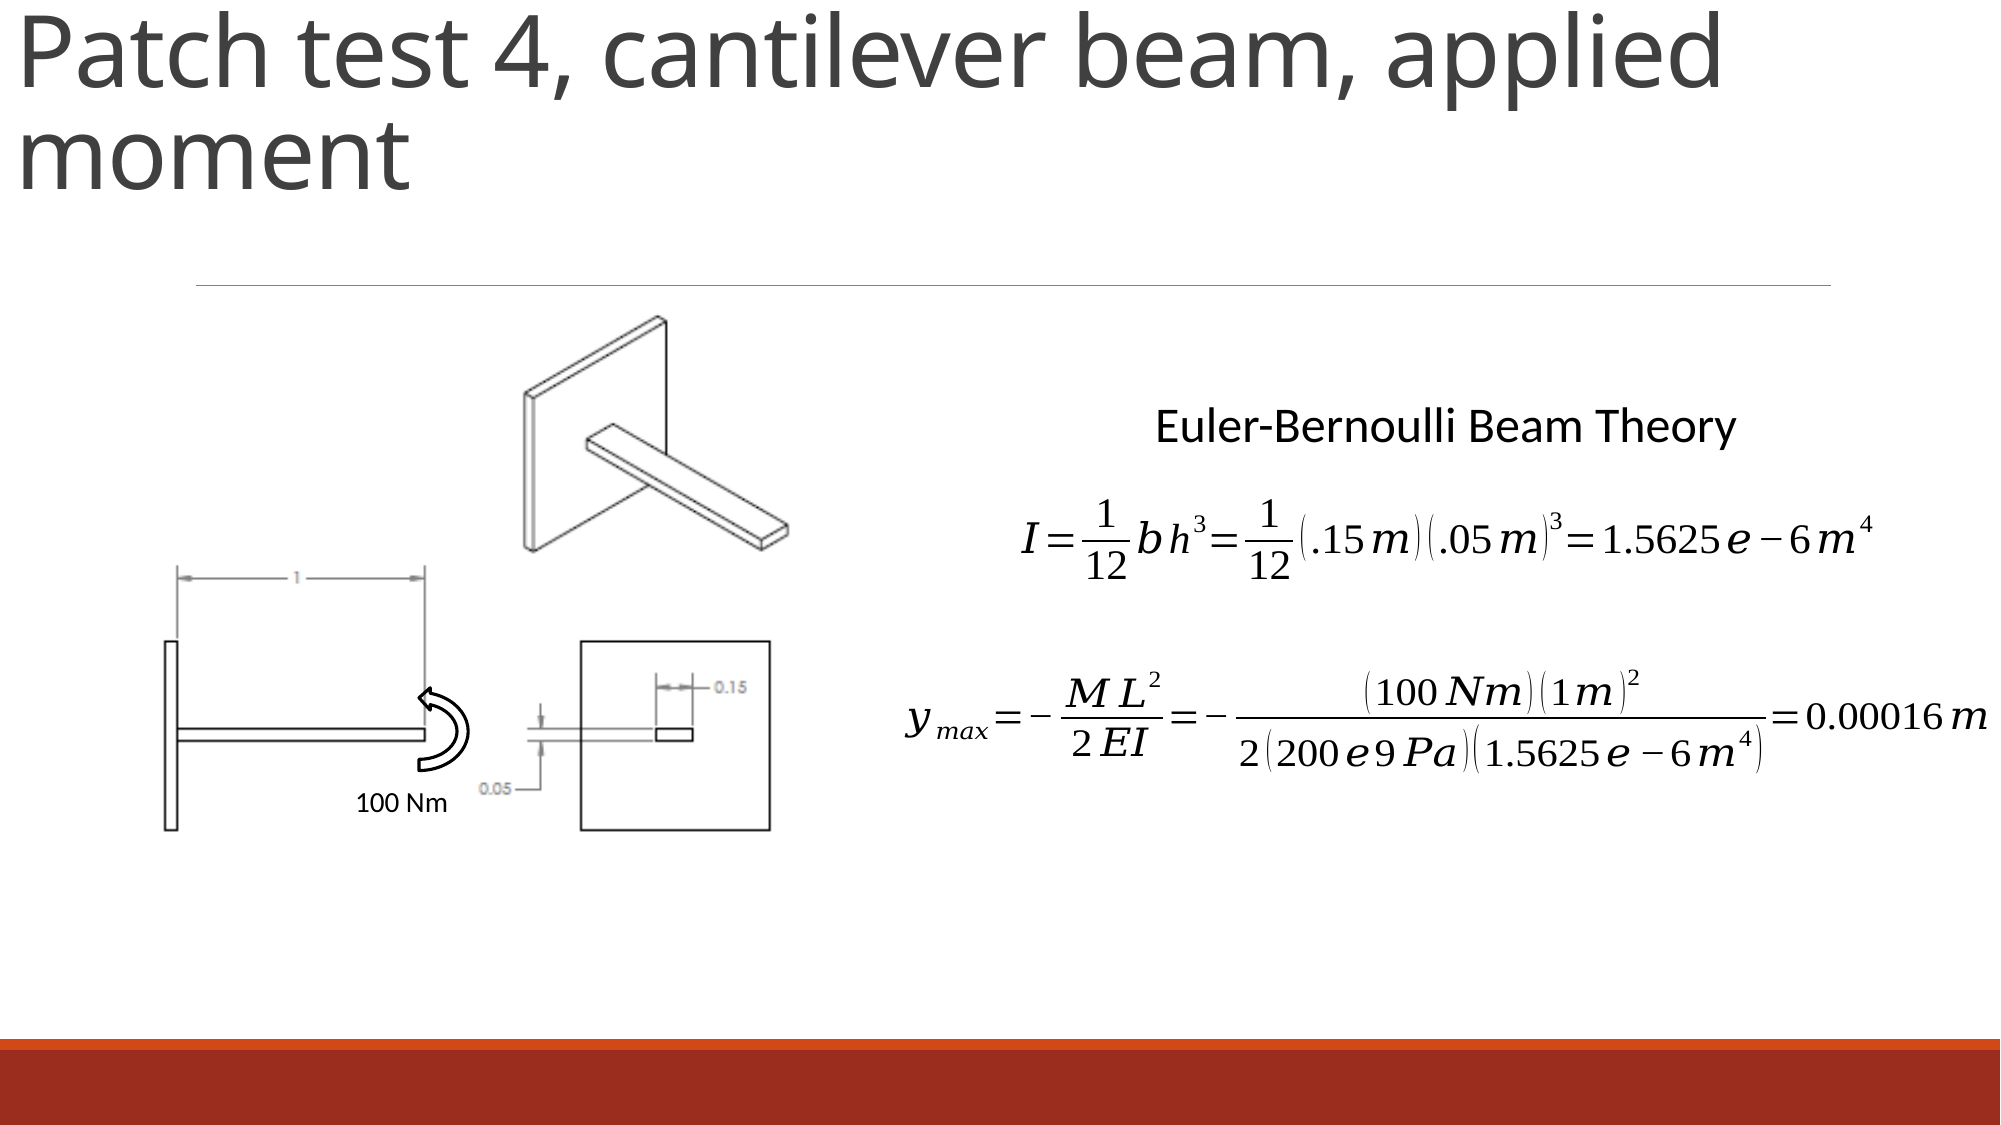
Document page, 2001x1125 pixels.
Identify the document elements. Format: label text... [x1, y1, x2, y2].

text_box Euler-Bernoulli Beam Theory [1140, 384, 1753, 460]
title Patch test 4, cantilever beam, applied moment [0, 0, 2000, 218]
picture [125, 301, 822, 850]
